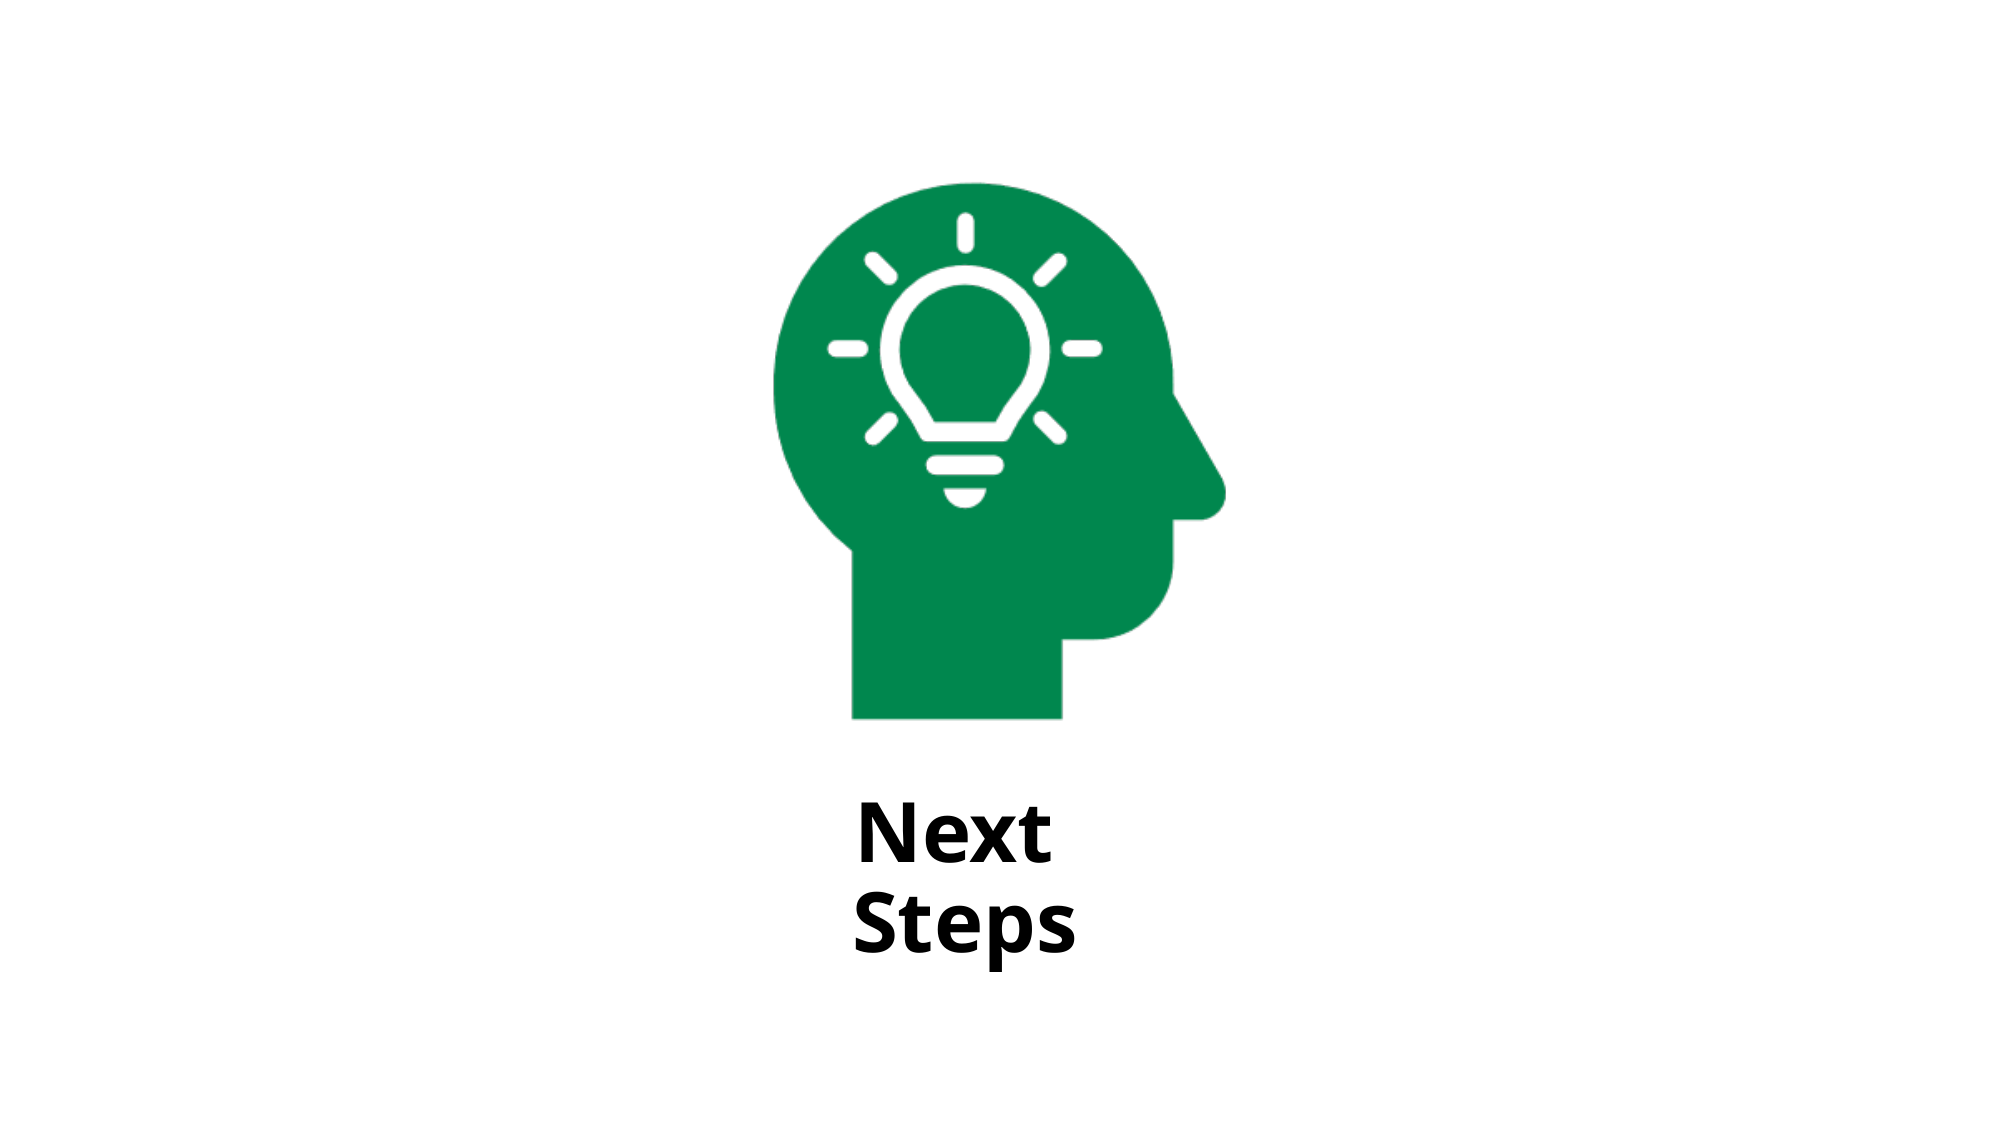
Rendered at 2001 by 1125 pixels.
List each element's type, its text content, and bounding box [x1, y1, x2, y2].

picture [681, 146, 1319, 784]
title Next Steps [588, 852, 1342, 978]
